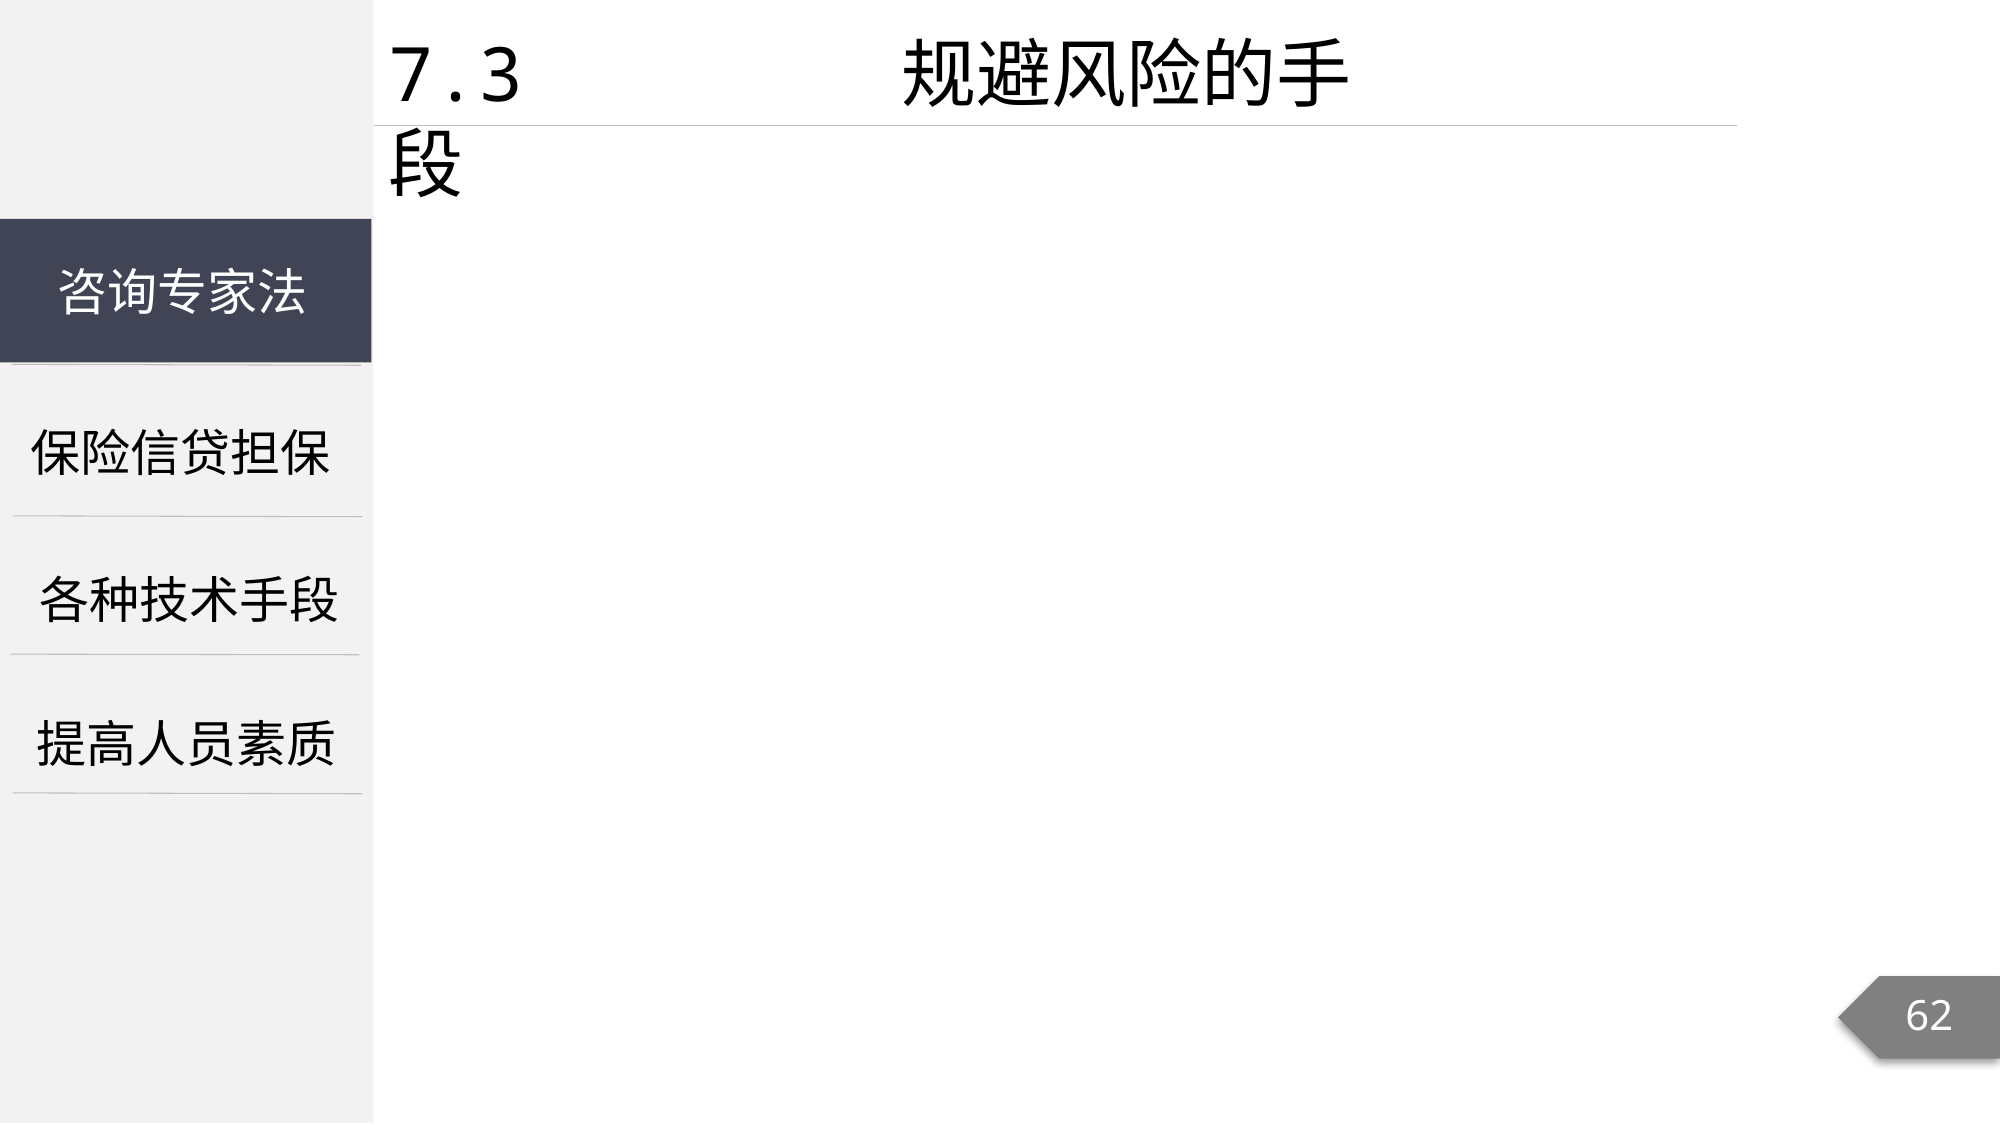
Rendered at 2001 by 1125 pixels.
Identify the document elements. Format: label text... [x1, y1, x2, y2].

text_box 咨询专家法 [0, 218, 372, 363]
text_box 7.3 规避风险的手段 [373, 126, 1431, 214]
text_box 7.3 规避风险的手段 [373, 19, 1431, 124]
text_box [0, 780, 374, 1124]
text_box 各种技术手段 [0, 531, 385, 636]
text_box 提高人员素质 [0, 674, 382, 780]
text_box [0, 0, 374, 384]
text_box 保险信贷担保 [0, 384, 376, 490]
text_box [0, 636, 374, 674]
text_box 62 [1838, 976, 2000, 1059]
text_box [0, 490, 374, 531]
